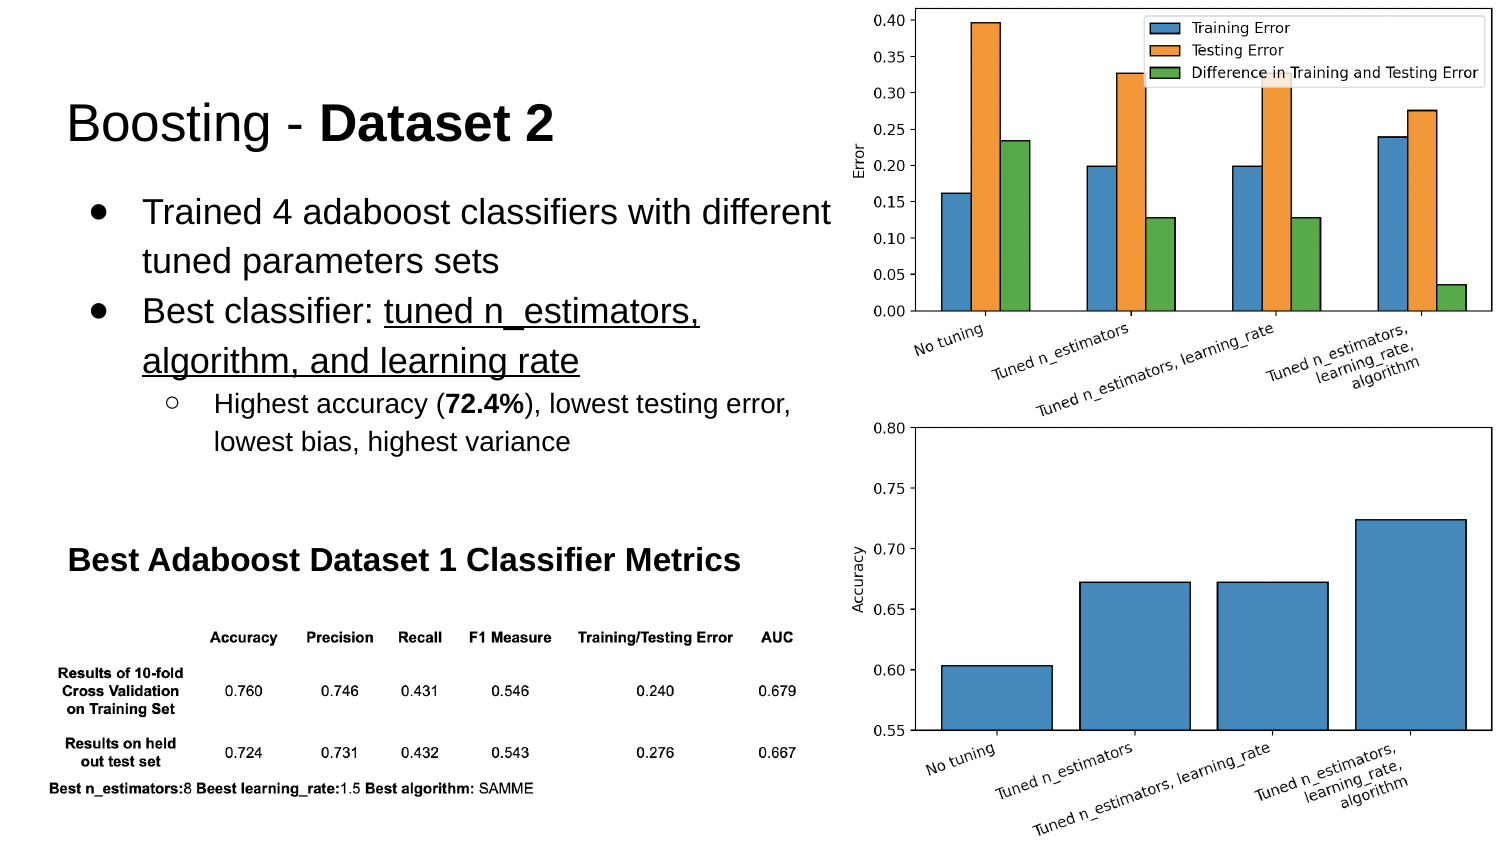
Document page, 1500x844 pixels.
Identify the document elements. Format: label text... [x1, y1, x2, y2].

list Trained 4 adaboost classifiers with different tuned parameters sets Best classifier: tuned n_estimators, algorithm, and learning rate Highest accuracy (72.4%), lowest testing error, lowest bias, highest variance [55, 167, 827, 473]
text_box Best Adaboost Dataset 1 Classifier Metrics [0, 523, 827, 594]
title Boosting - Dataset 2 [51, 72, 827, 167]
picture [832, 0, 1500, 843]
picture [29, 618, 822, 807]
